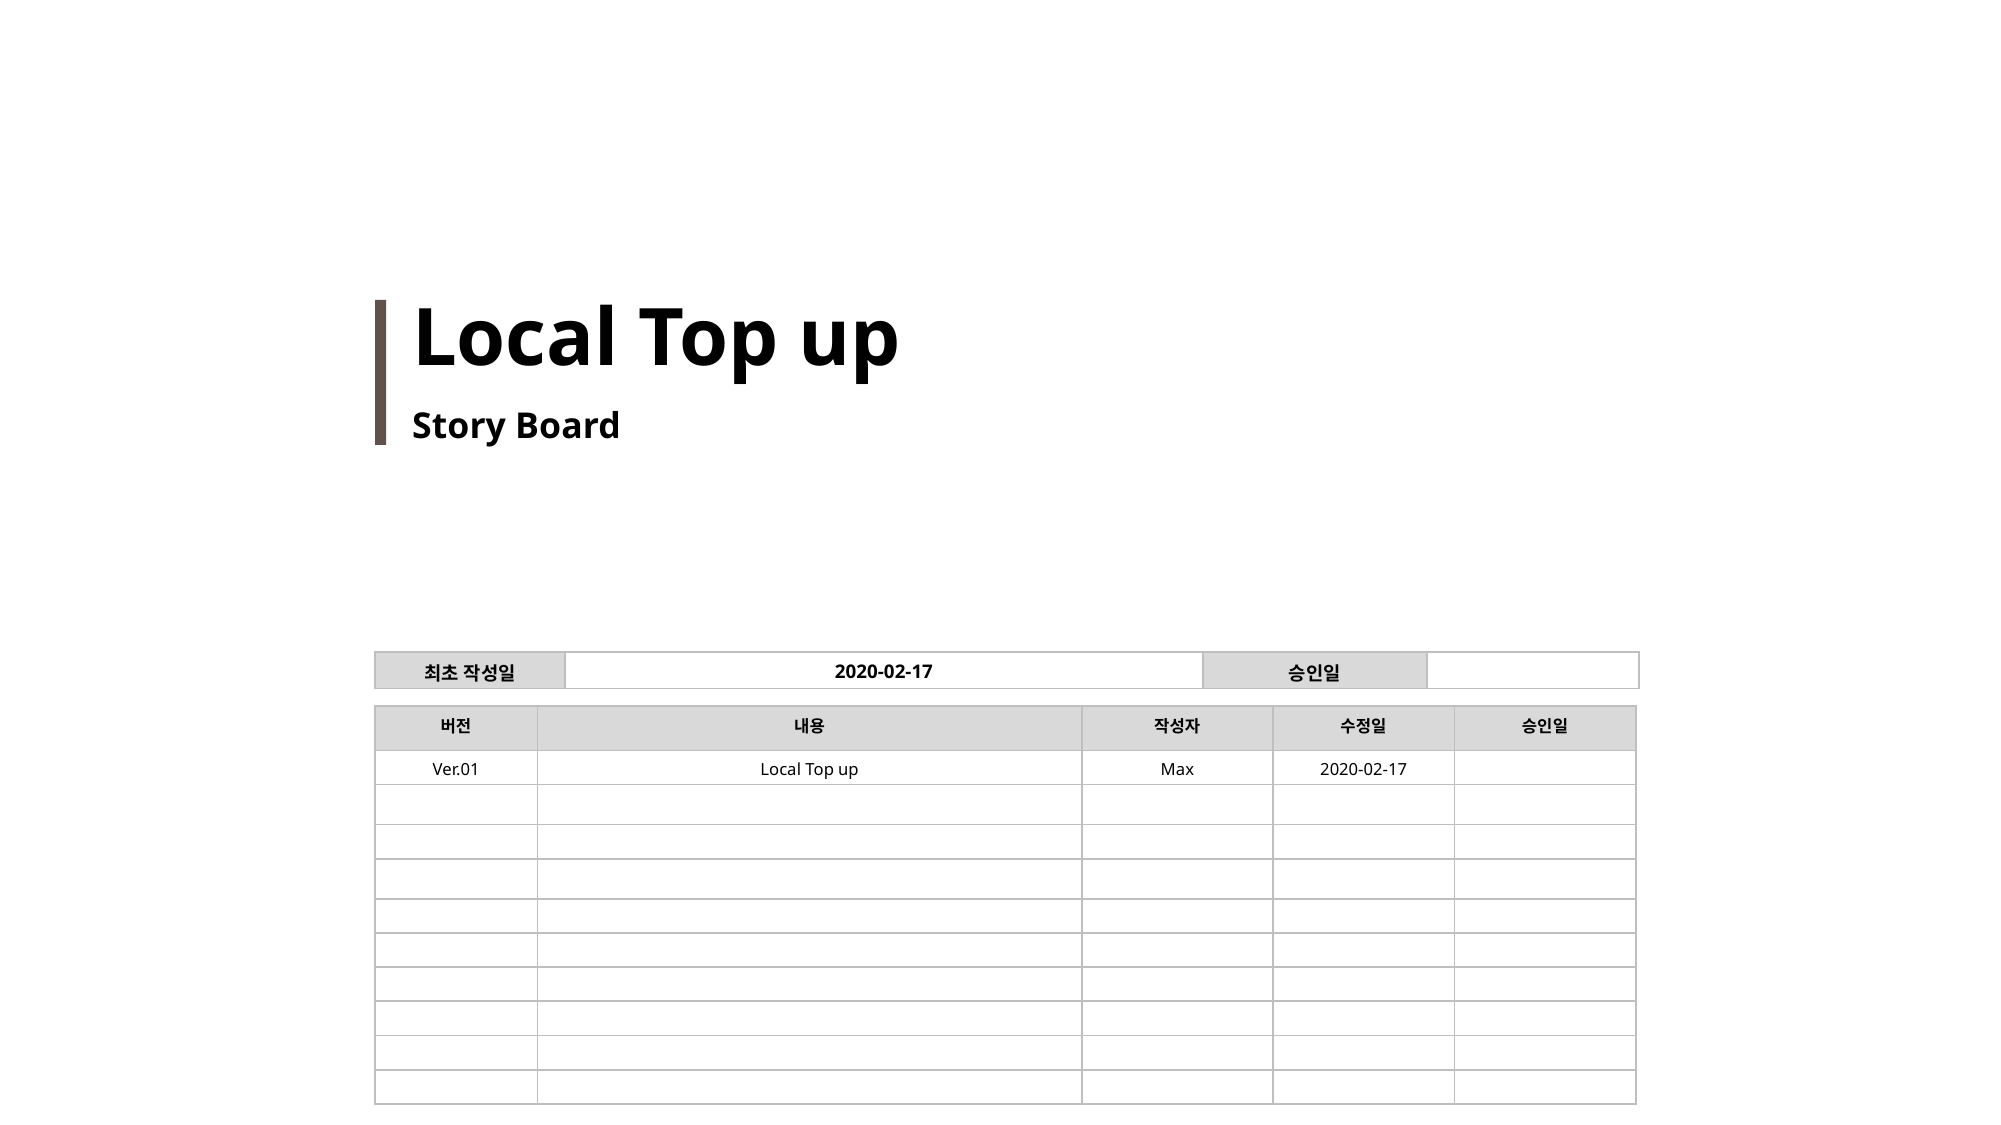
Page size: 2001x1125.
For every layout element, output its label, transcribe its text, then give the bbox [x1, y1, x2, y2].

table_cell [376, 785, 537, 824]
table_cell [1274, 968, 1454, 1000]
table_cell [1455, 860, 1635, 898]
table_cell [1083, 825, 1272, 858]
table_header 최초 작성일 [376, 653, 564, 688]
table_cell [1455, 900, 1635, 932]
table_cell [1274, 1071, 1454, 1103]
table_cell [1083, 968, 1272, 1000]
table_cell [1083, 934, 1272, 966]
table_cell [1455, 1036, 1635, 1069]
table_cell [1455, 785, 1635, 824]
table_cell [538, 1071, 1081, 1103]
table_cell [376, 1036, 537, 1069]
table_cell [538, 900, 1081, 932]
table_cell [376, 1002, 537, 1035]
table_cell [538, 968, 1081, 1000]
table_header 승인일 [1455, 707, 1635, 750]
table_cell [376, 825, 537, 858]
table_cell [1274, 900, 1454, 932]
table_cell [376, 968, 537, 1000]
table_cell [1455, 825, 1635, 858]
table_cell [1455, 968, 1635, 1000]
table_header 내용 [538, 707, 1081, 750]
table_cell [1083, 900, 1272, 932]
table_cell [1274, 785, 1454, 824]
table_cell [376, 934, 537, 966]
table_cell [538, 785, 1081, 824]
table_header 수정일 [1274, 707, 1454, 750]
table_cell [1274, 860, 1454, 898]
table_header 승인일 [1204, 653, 1426, 688]
table_cell [1083, 1036, 1272, 1069]
table_cell [376, 1071, 537, 1103]
table_cell [1455, 751, 1635, 784]
table_cell [538, 934, 1081, 966]
table_cell [1274, 934, 1454, 966]
table_header 2020-02-17 [566, 653, 1202, 688]
table_cell Ver.01 [376, 751, 537, 784]
table_cell [1083, 860, 1272, 898]
table_cell [1274, 1002, 1454, 1035]
table_cell [538, 1002, 1081, 1035]
table_cell [1274, 1036, 1454, 1069]
table_cell [1455, 1002, 1635, 1035]
table_cell [376, 860, 537, 898]
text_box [374, 279, 1614, 454]
table_cell [1455, 934, 1635, 966]
table_cell [376, 900, 537, 932]
table_cell Max [1083, 751, 1272, 784]
table_cell [538, 1036, 1081, 1069]
table_cell Local Top up [538, 751, 1081, 784]
table_header 버전 [376, 707, 537, 750]
table_cell [1455, 1071, 1635, 1103]
table_header 작성자 [1083, 707, 1272, 750]
table_cell [538, 825, 1081, 858]
table_cell 2020-02-17 [1274, 751, 1454, 784]
table_cell [1083, 1071, 1272, 1103]
table_cell [538, 860, 1081, 898]
table_cell [1274, 825, 1454, 858]
table_header [1428, 653, 1638, 688]
table_cell [1083, 1002, 1272, 1035]
table_cell [1083, 785, 1272, 824]
